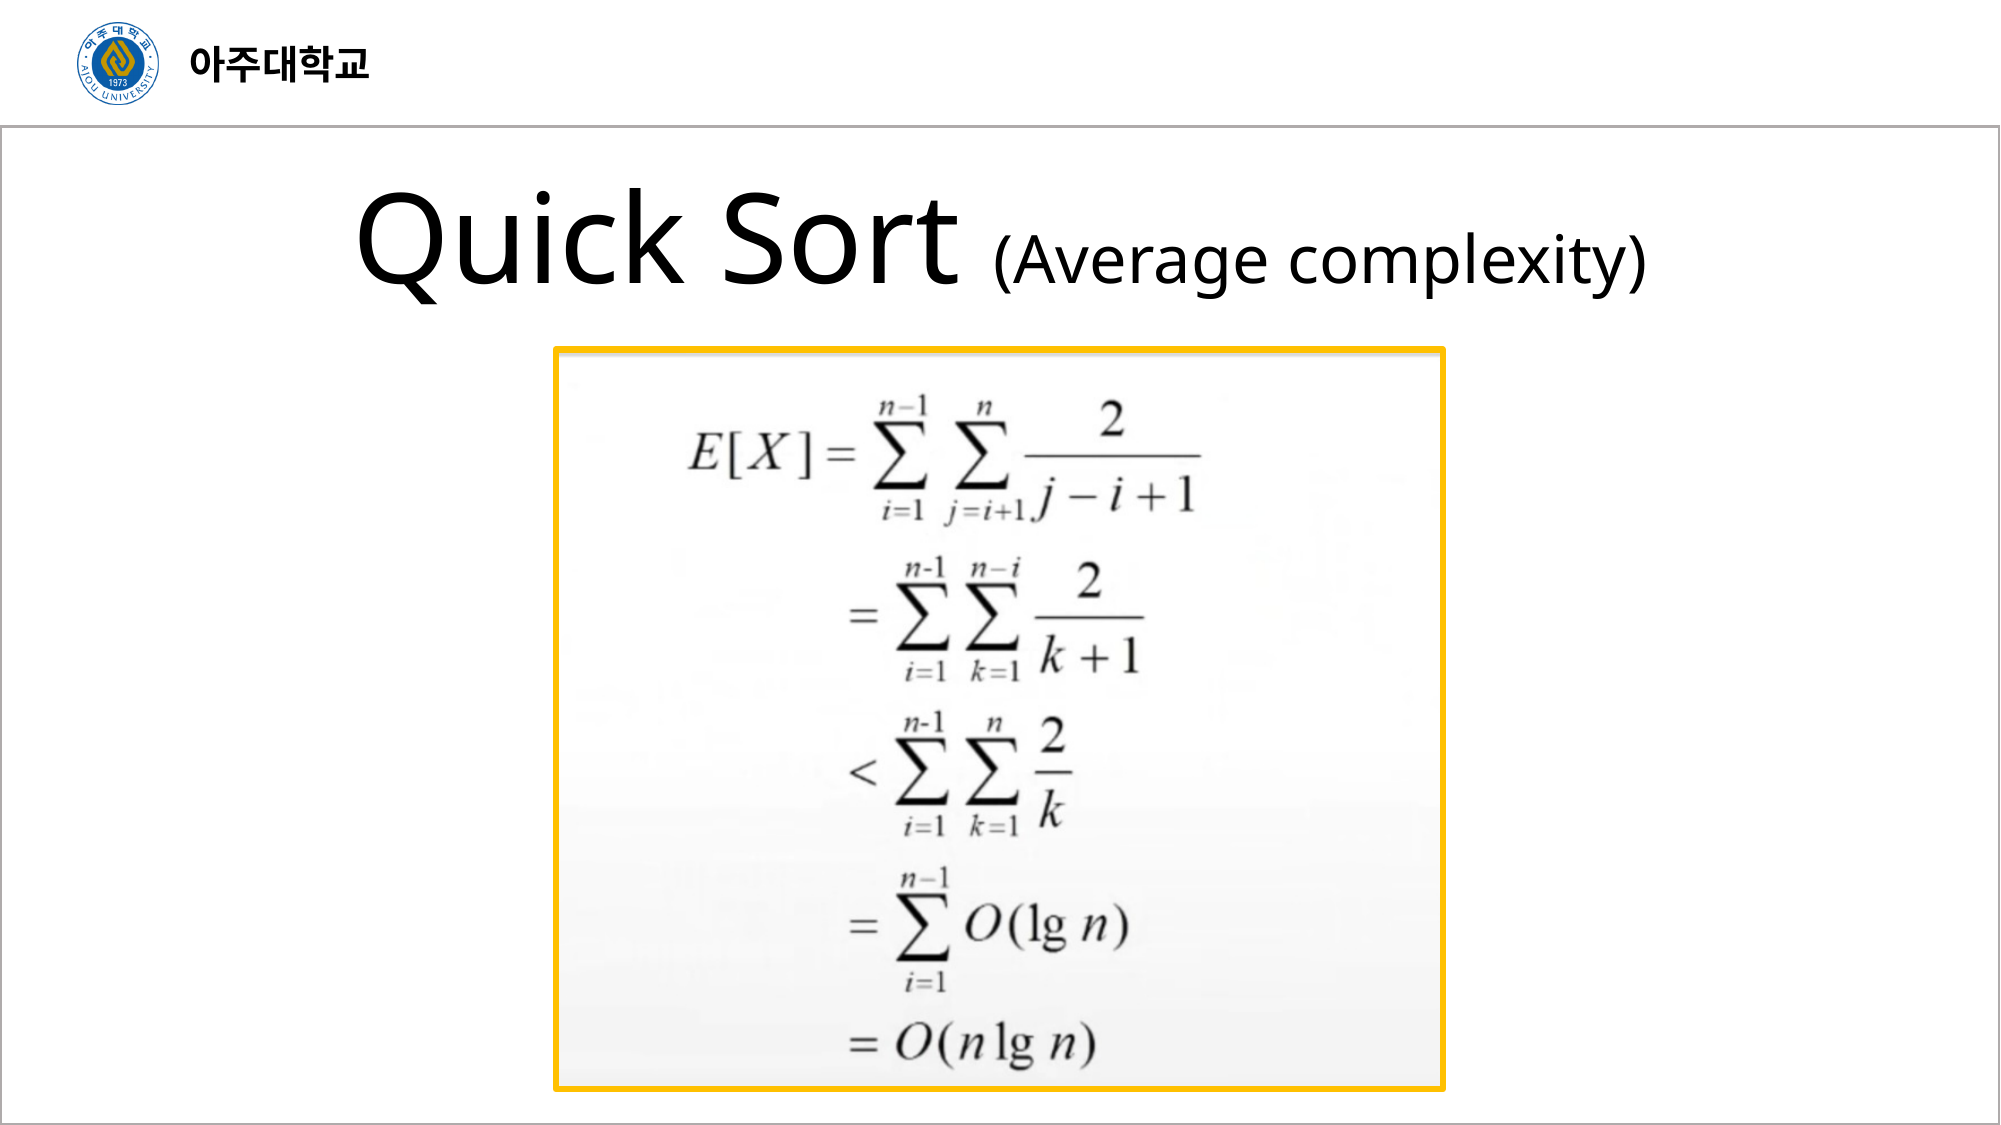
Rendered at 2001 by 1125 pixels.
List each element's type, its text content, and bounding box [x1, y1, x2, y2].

picture [558, 352, 1440, 1087]
text_box [0, 126, 2000, 1125]
picture [77, 22, 159, 105]
text_box 아주대학교 [159, 25, 434, 101]
